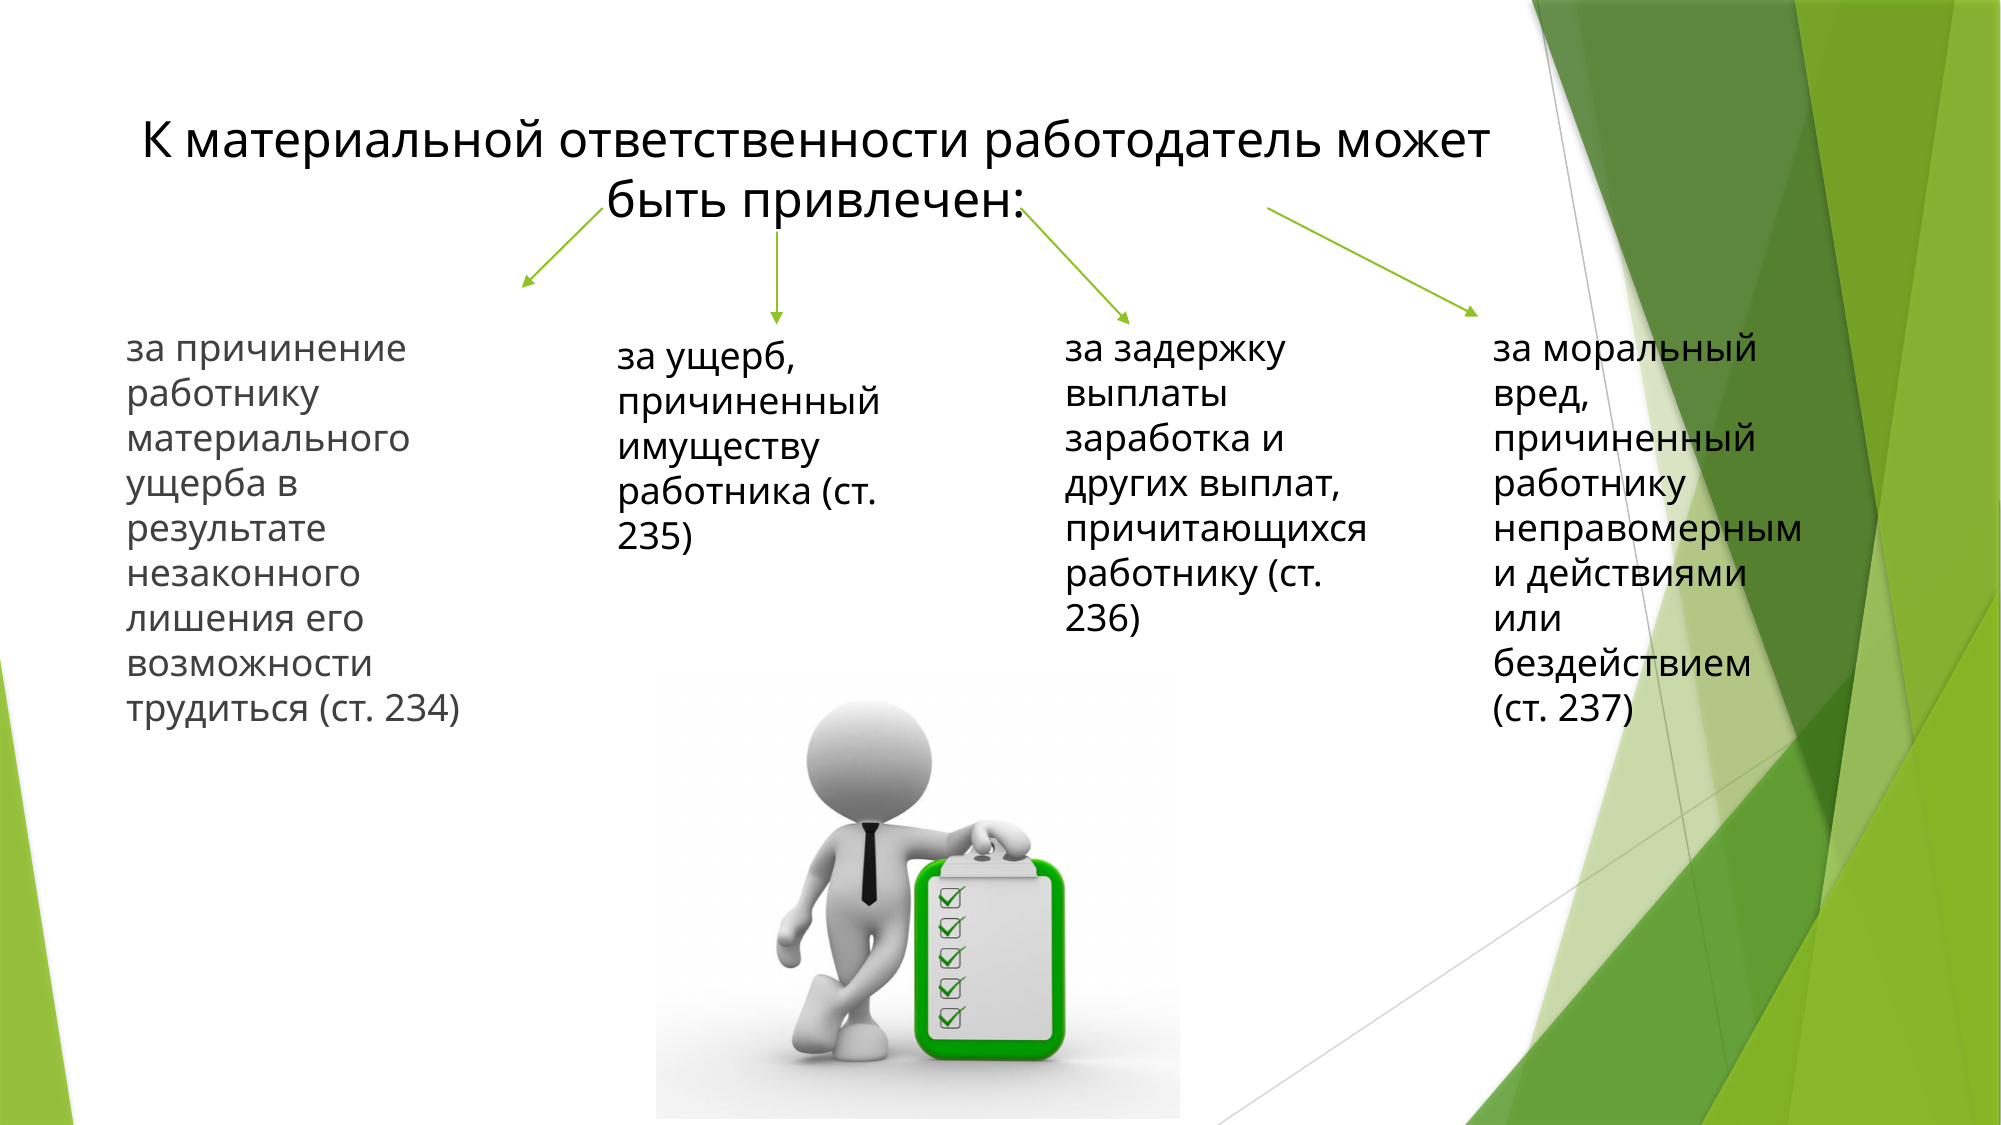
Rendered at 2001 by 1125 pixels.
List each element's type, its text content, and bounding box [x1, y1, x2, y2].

text_box за задержку выплаты заработка и других выплат, причитающихся работнику (ст. 236) [1050, 316, 1399, 647]
text_box за моральный вред, причиненный работнику неправомерными действиями или бездействием (ст. 237) [1478, 316, 1824, 737]
title К материальной ответственности работодатель может быть привлечен: [111, 99, 1522, 317]
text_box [1267, 207, 1479, 318]
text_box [1020, 207, 1131, 326]
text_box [521, 207, 603, 289]
text_box за ущерб, причиненный имуществу работника (ст. 235) [602, 324, 951, 565]
list за причинение работнику материального ущерба в результате незаконного лишения его возможности трудиться (ст. 234) [111, 316, 504, 817]
picture [655, 666, 1182, 1119]
